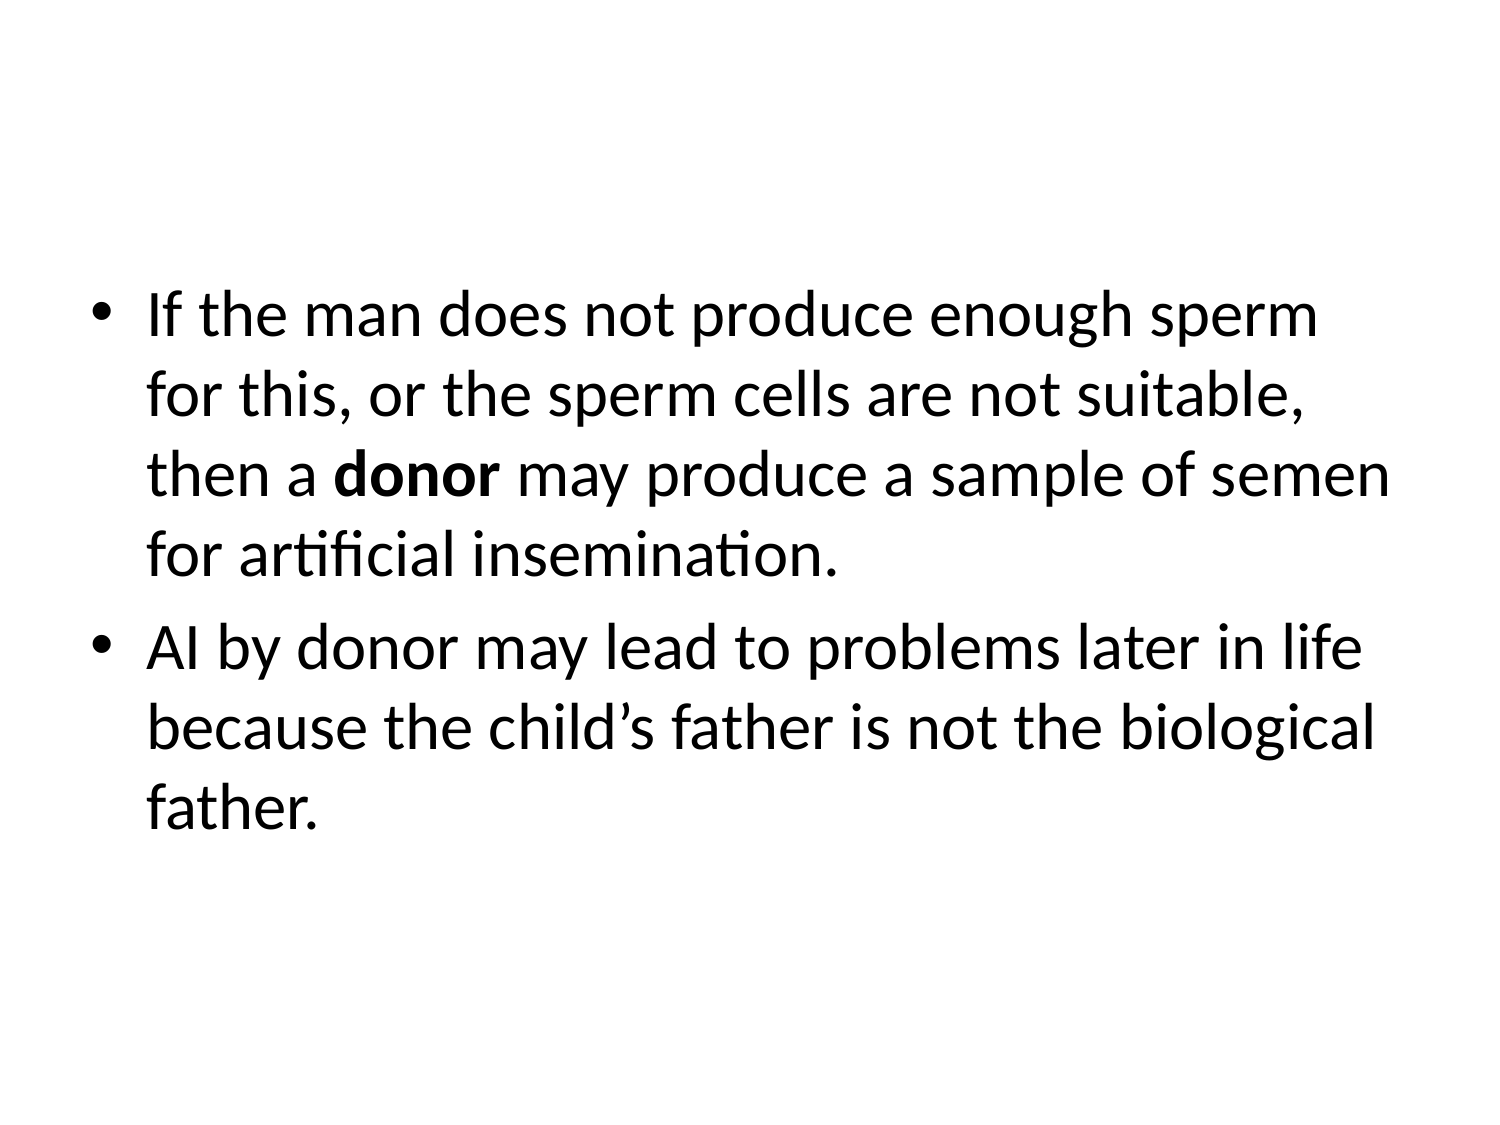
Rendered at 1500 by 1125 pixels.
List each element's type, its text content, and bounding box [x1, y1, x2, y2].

list If the man does not produce enough sperm for this, or the sperm cells are not suitable, then a donor may produce a sample of semen for artificial insemination. AI by donor may lead to problems later in life because the child’s father is not the biological father. [75, 262, 1425, 1005]
